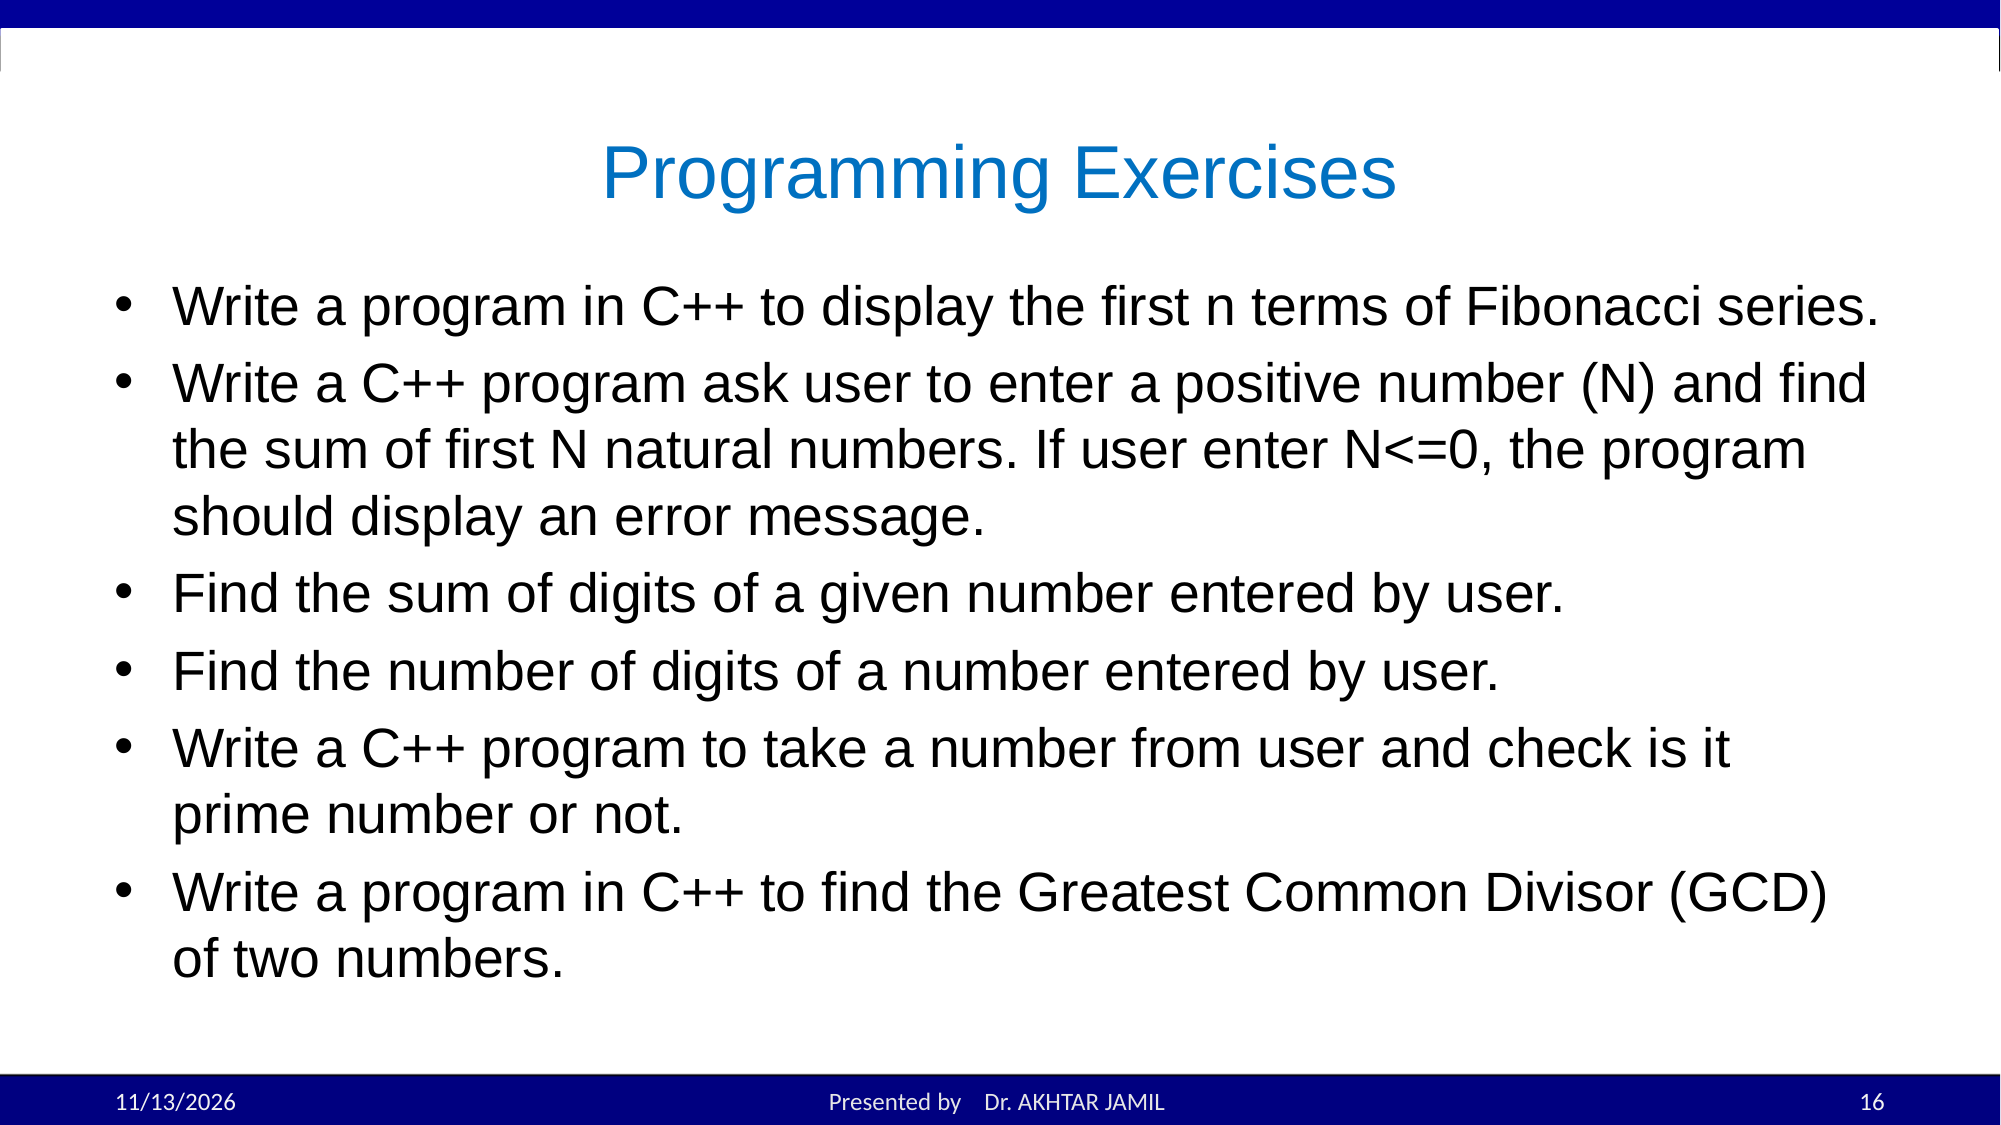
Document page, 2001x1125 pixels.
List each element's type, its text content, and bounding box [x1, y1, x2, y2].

title Programming Exercises [99, 99, 1900, 238]
list Write a program in C++ to display the first n terms of Fibonacci series. Write a C++ program ask user to enter a positive number (N) and find the sum of first N natural numbers. If user enter N<=0, the program should display an error message. Find the sum of digits of a given number entered by user. Find the number of digits of a number entered by user. Write a C++ program to take a number from user and check is it prime number or not. Write a program in C++ to find the Greatest Common Divisor (GCD) of two numbers. [99, 262, 1900, 1005]
picture [0, 0, 2001, 1125]
footer Presented by Dr. AKHTAR JAMIL [683, 1062, 1317, 1125]
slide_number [99, 1062, 567, 1125]
slide_number 16 [1433, 1062, 1900, 1125]
